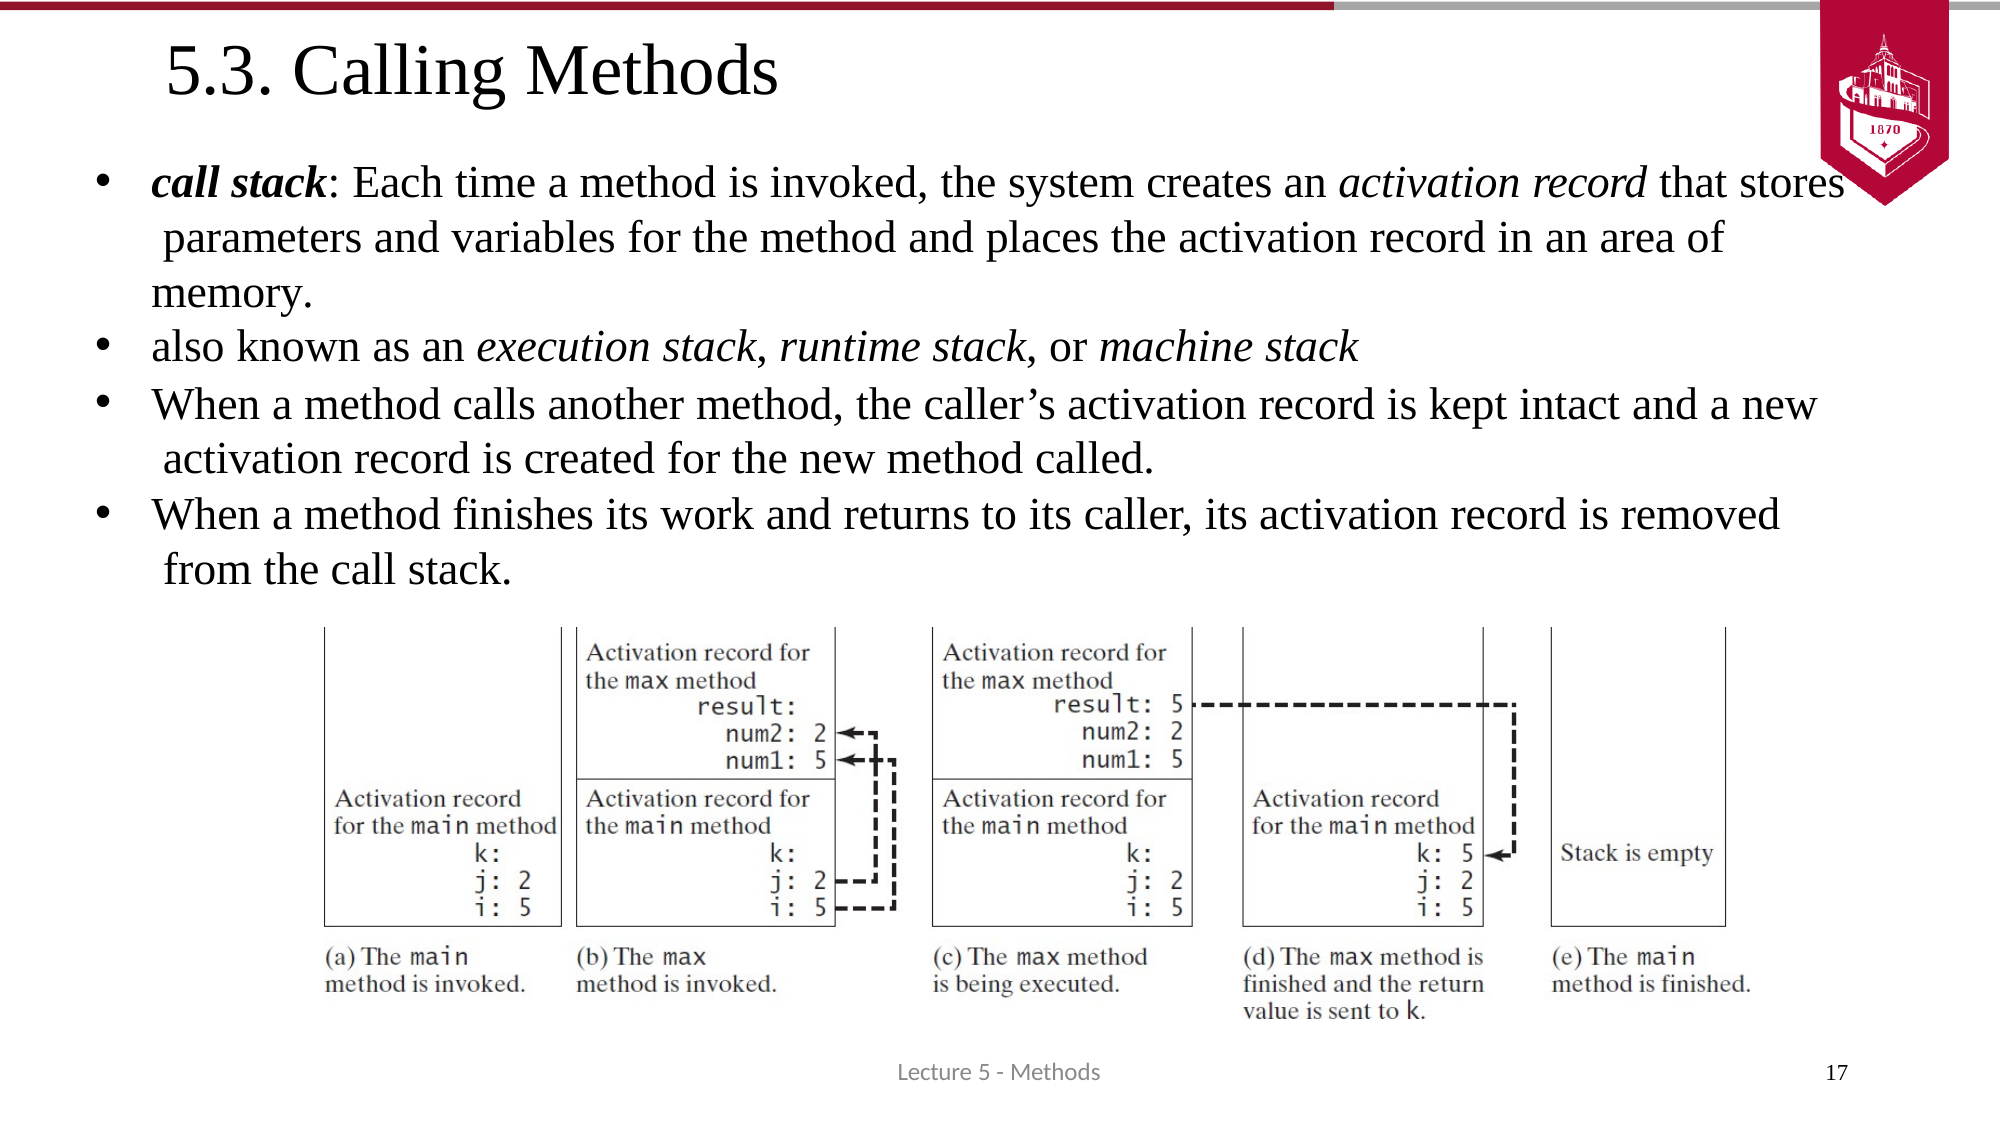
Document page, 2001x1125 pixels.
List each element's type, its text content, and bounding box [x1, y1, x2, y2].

text_box call stack: Each time a method is invoked, the system creates an activation record that stores parameters and variables for the method and places the activation record in an area of memory. also known as an execution stack, runtime stack, or machine stack When a method calls another method, the caller’s activation record is kept intact and a new activation record is created for the new method called. When a method finishes its work and returns to its caller, its activation record is removed from the call stack. [93, 217, 1855, 594]
footer Lecture 5 - Methods [895, 1054, 1105, 1125]
picture [323, 627, 1751, 1020]
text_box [0, 0, 2000, 206]
slide_number 17 [1819, 1057, 1856, 1125]
